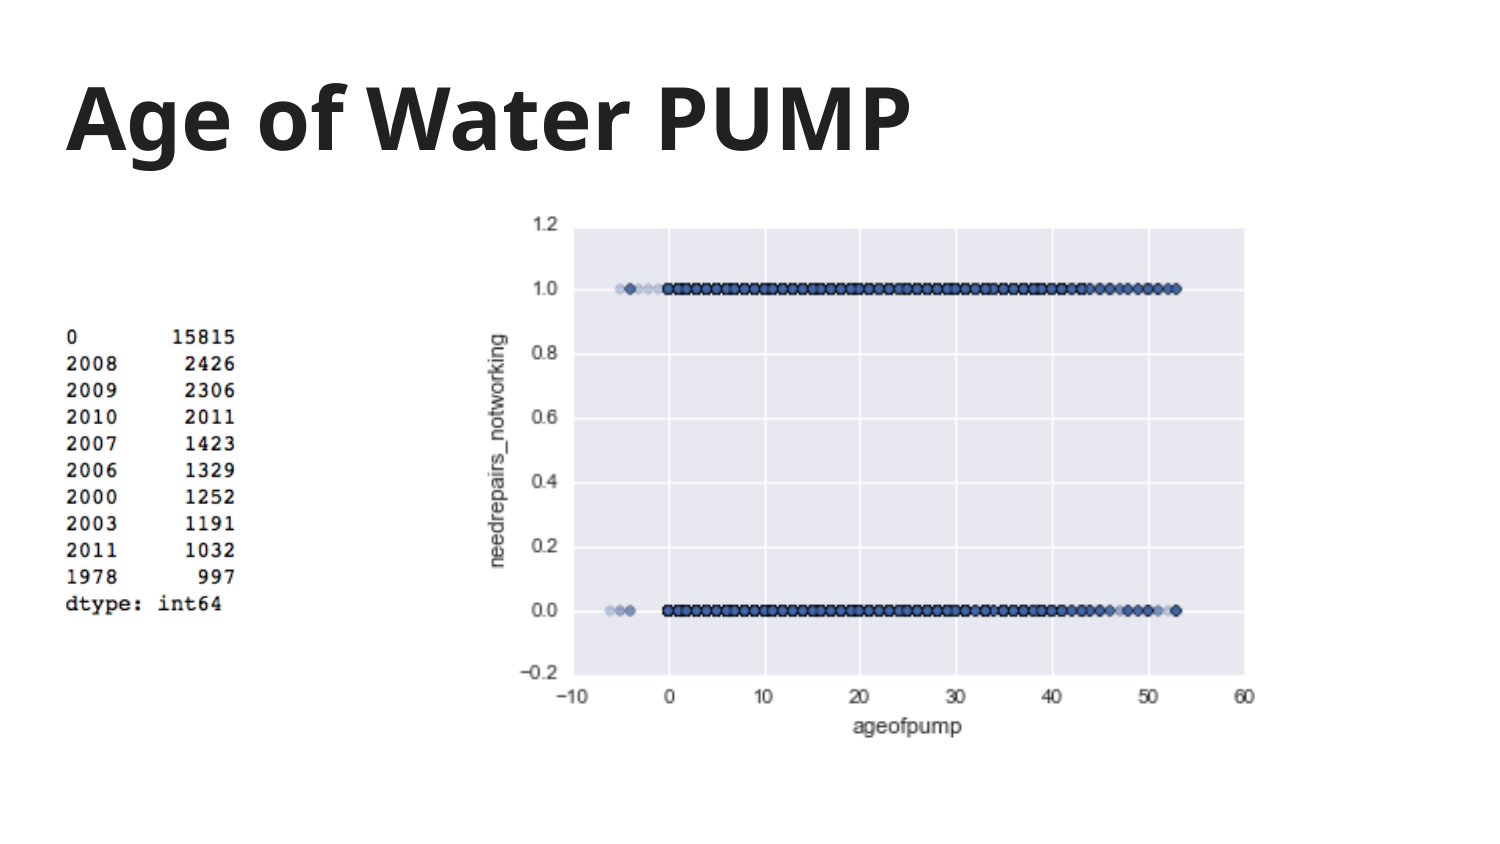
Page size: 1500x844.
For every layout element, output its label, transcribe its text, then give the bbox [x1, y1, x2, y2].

title Age of Water PUMP [51, 48, 1449, 180]
picture [50, 319, 246, 631]
picture [450, 207, 1277, 744]
